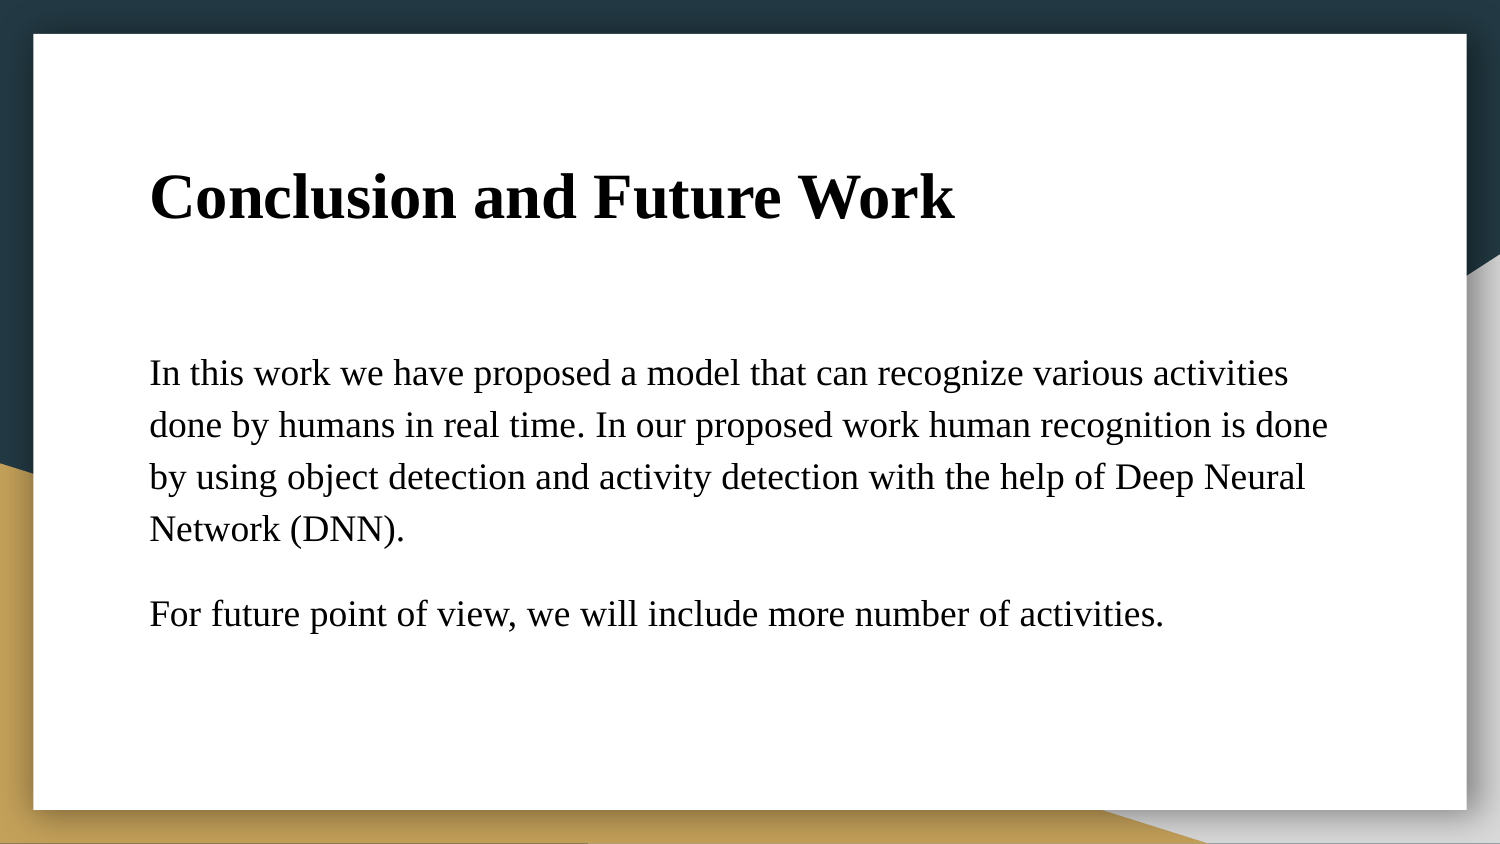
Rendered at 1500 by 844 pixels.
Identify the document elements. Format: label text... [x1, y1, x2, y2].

title Conclusion and Future Work [134, 138, 1366, 296]
list In this work we have proposed a model that can recognize various activities done by humans in real time. In our proposed work human recognition is done by using object detection and activity detection with the help of Deep Neural Network (DNN). For future point of view, we will include more number of activities. [134, 326, 1366, 729]
